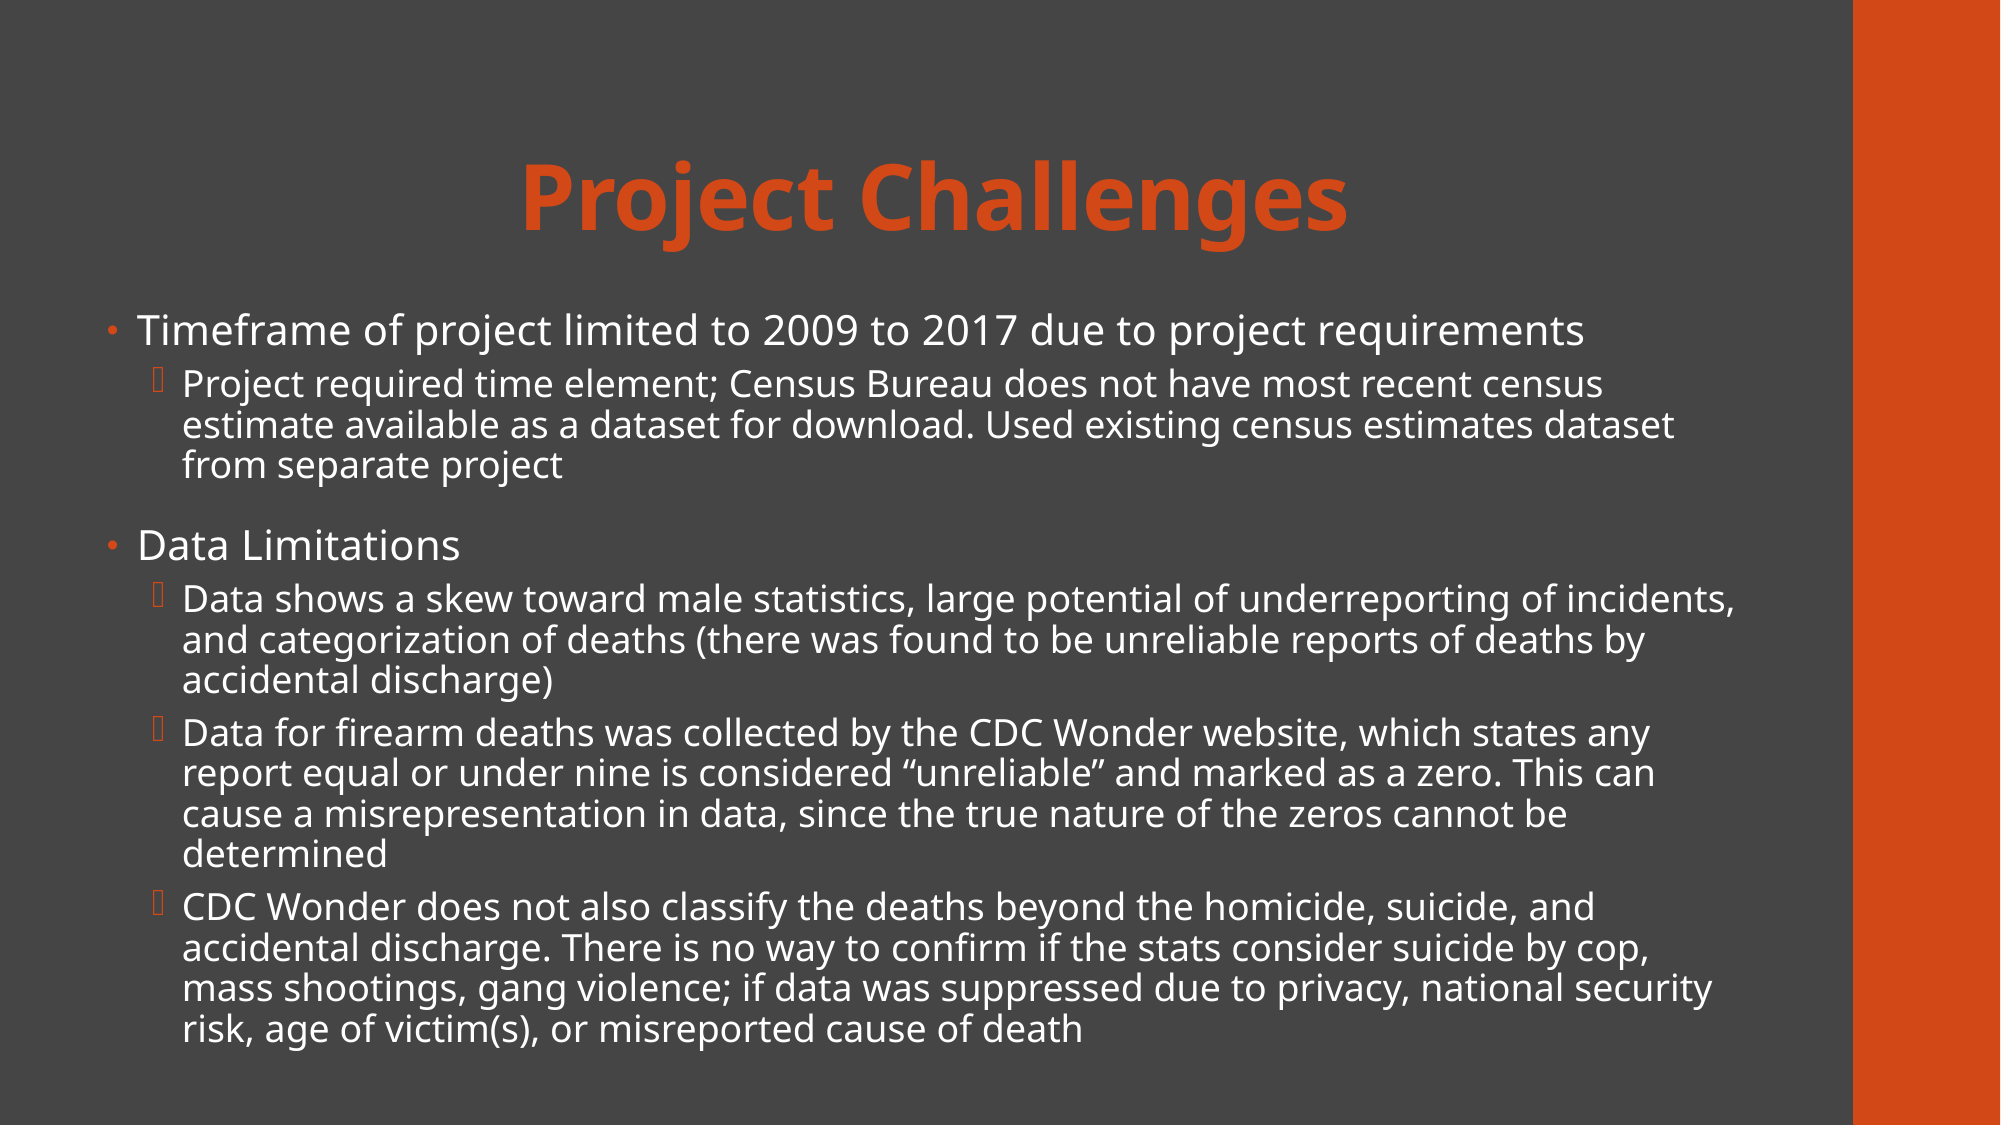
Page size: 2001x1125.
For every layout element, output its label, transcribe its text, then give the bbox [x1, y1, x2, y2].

text_box [0, 0, 1852, 1125]
title Project Challenges [174, 40, 1764, 259]
text_box [1852, 0, 2000, 1125]
list Timeframe of project limited to 2009 to 2017 due to project requirements Project required time element; Census Bureau does not have most recent census estimate available as a dataset for download. Used existing census estimates dataset from separate project Data Limitations Data shows a skew toward male statistics, large potential of underreporting of incidents, and categorization of deaths (there was found to be unreliable reports of deaths by accidental discharge) Data for firearm deaths was collected by the CDC Wonder website, which states any report equal or under nine is considered “unreliable” and marked as a zero. This can cause a misrepresentation in data, since the true nature of the zeros cannot be determined CDC Wonder does not also classify the deaths beyond the homicide, suicide, and accidental discharge. There is no way to confirm if the stats consider suicide by cop, mass shootings, gang violence; if data was suppressed due to privacy, national security risk, age of victim(s), or misreported cause of death [91, 299, 1764, 1085]
